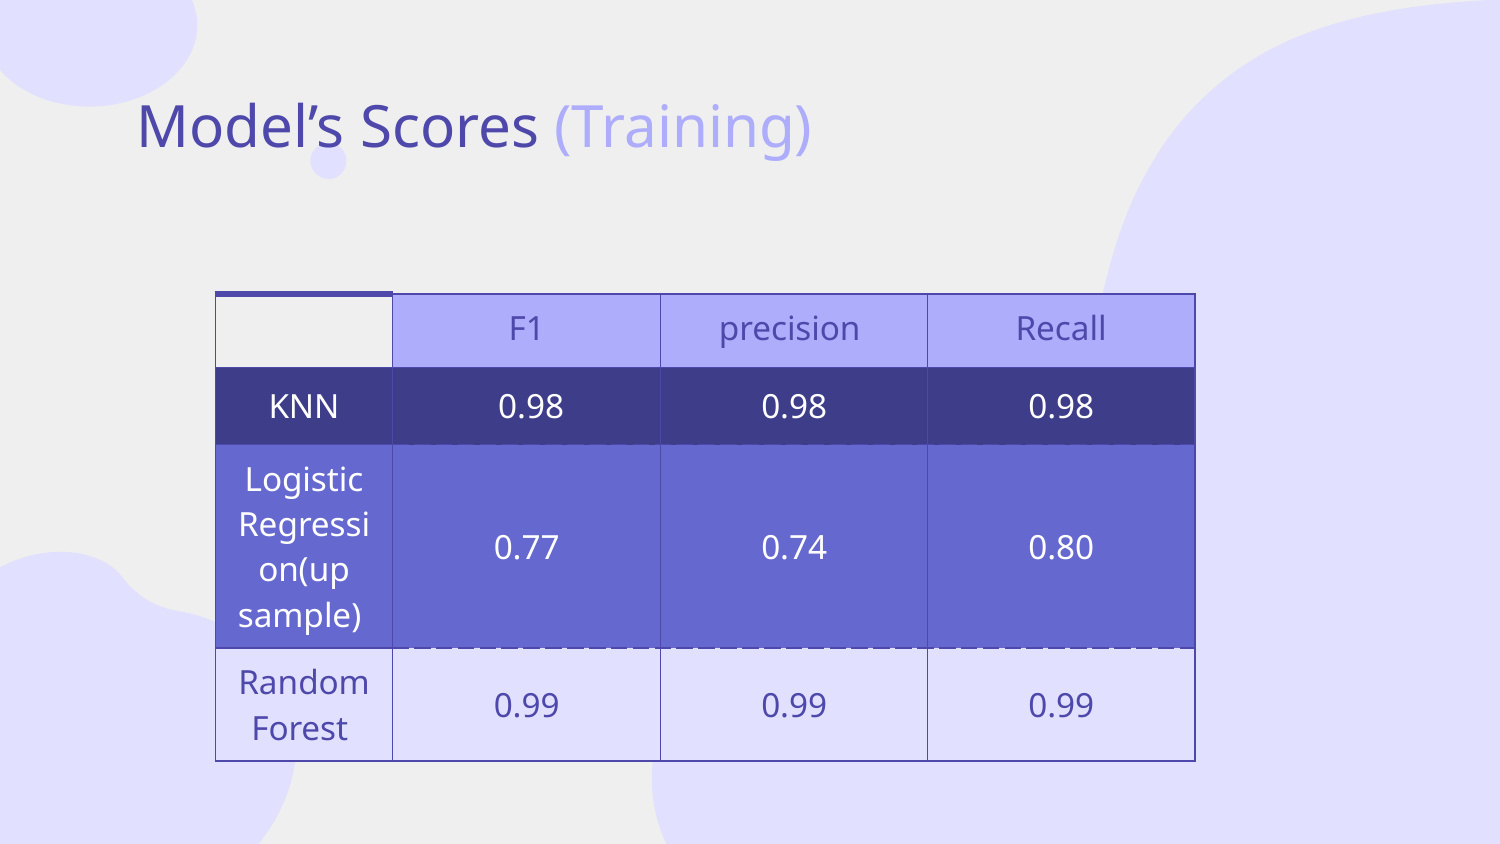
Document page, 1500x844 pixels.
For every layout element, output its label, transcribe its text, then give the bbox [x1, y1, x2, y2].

table_cell 0.99 [928, 648, 1194, 760]
table_header Recall [928, 295, 1194, 367]
table_cell Random Forest [216, 649, 392, 760]
table_header [216, 297, 392, 367]
table_cell 0.77 [393, 445, 660, 648]
title Model’s Scores (Training) [121, 46, 1380, 202]
table_header F1 [393, 295, 660, 367]
table_header precision [661, 295, 927, 367]
table_cell KNN [216, 368, 392, 444]
table_cell 0.98 [393, 368, 660, 445]
table_cell 0.99 [661, 648, 927, 760]
table_cell 0.80 [928, 445, 1194, 648]
table_cell 0.98 [661, 368, 927, 445]
table_cell 0.74 [661, 445, 927, 648]
table_cell Logistic Regression(up sample) [216, 445, 392, 647]
table_cell 0.98 [928, 368, 1194, 445]
table_cell 0.99 [393, 648, 660, 760]
